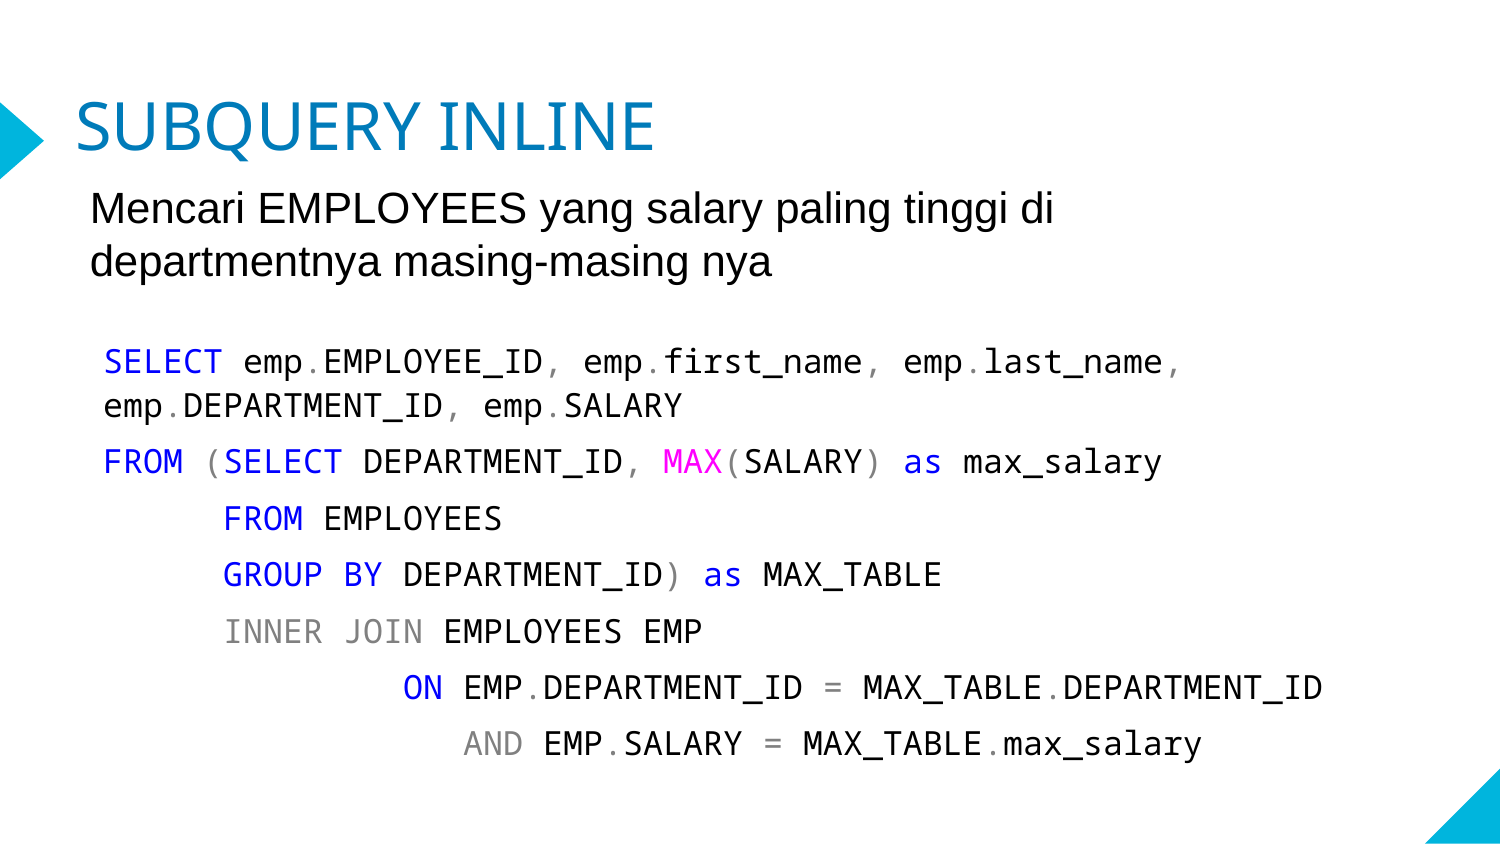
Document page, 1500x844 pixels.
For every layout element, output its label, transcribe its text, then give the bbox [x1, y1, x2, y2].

list SELECT emp.EMPLOYEE_ID, emp.first_name, emp.last_name, emp.DEPARTMENT_ID, emp.SALARY FROM (SELECT DEPARTMENT_ID, MAX(SALARY) as max_salary FROM EMPLOYEES GROUP BY DEPARTMENT_ID) as MAX_TABLE INNER JOIN EMPLOYEES EMP ON EMP.DEPARTMENT_ID = MAX_TABLE.DEPARTMENT_ID AND EMP.SALARY = MAX_TABLE.max_salary [103, 336, 1397, 764]
title SUBQUERY INLINE [75, 99, 1001, 172]
text_box Mencari EMPLOYEES yang salary paling tinggi di departmentnya masing-masing nya [74, 172, 1369, 293]
